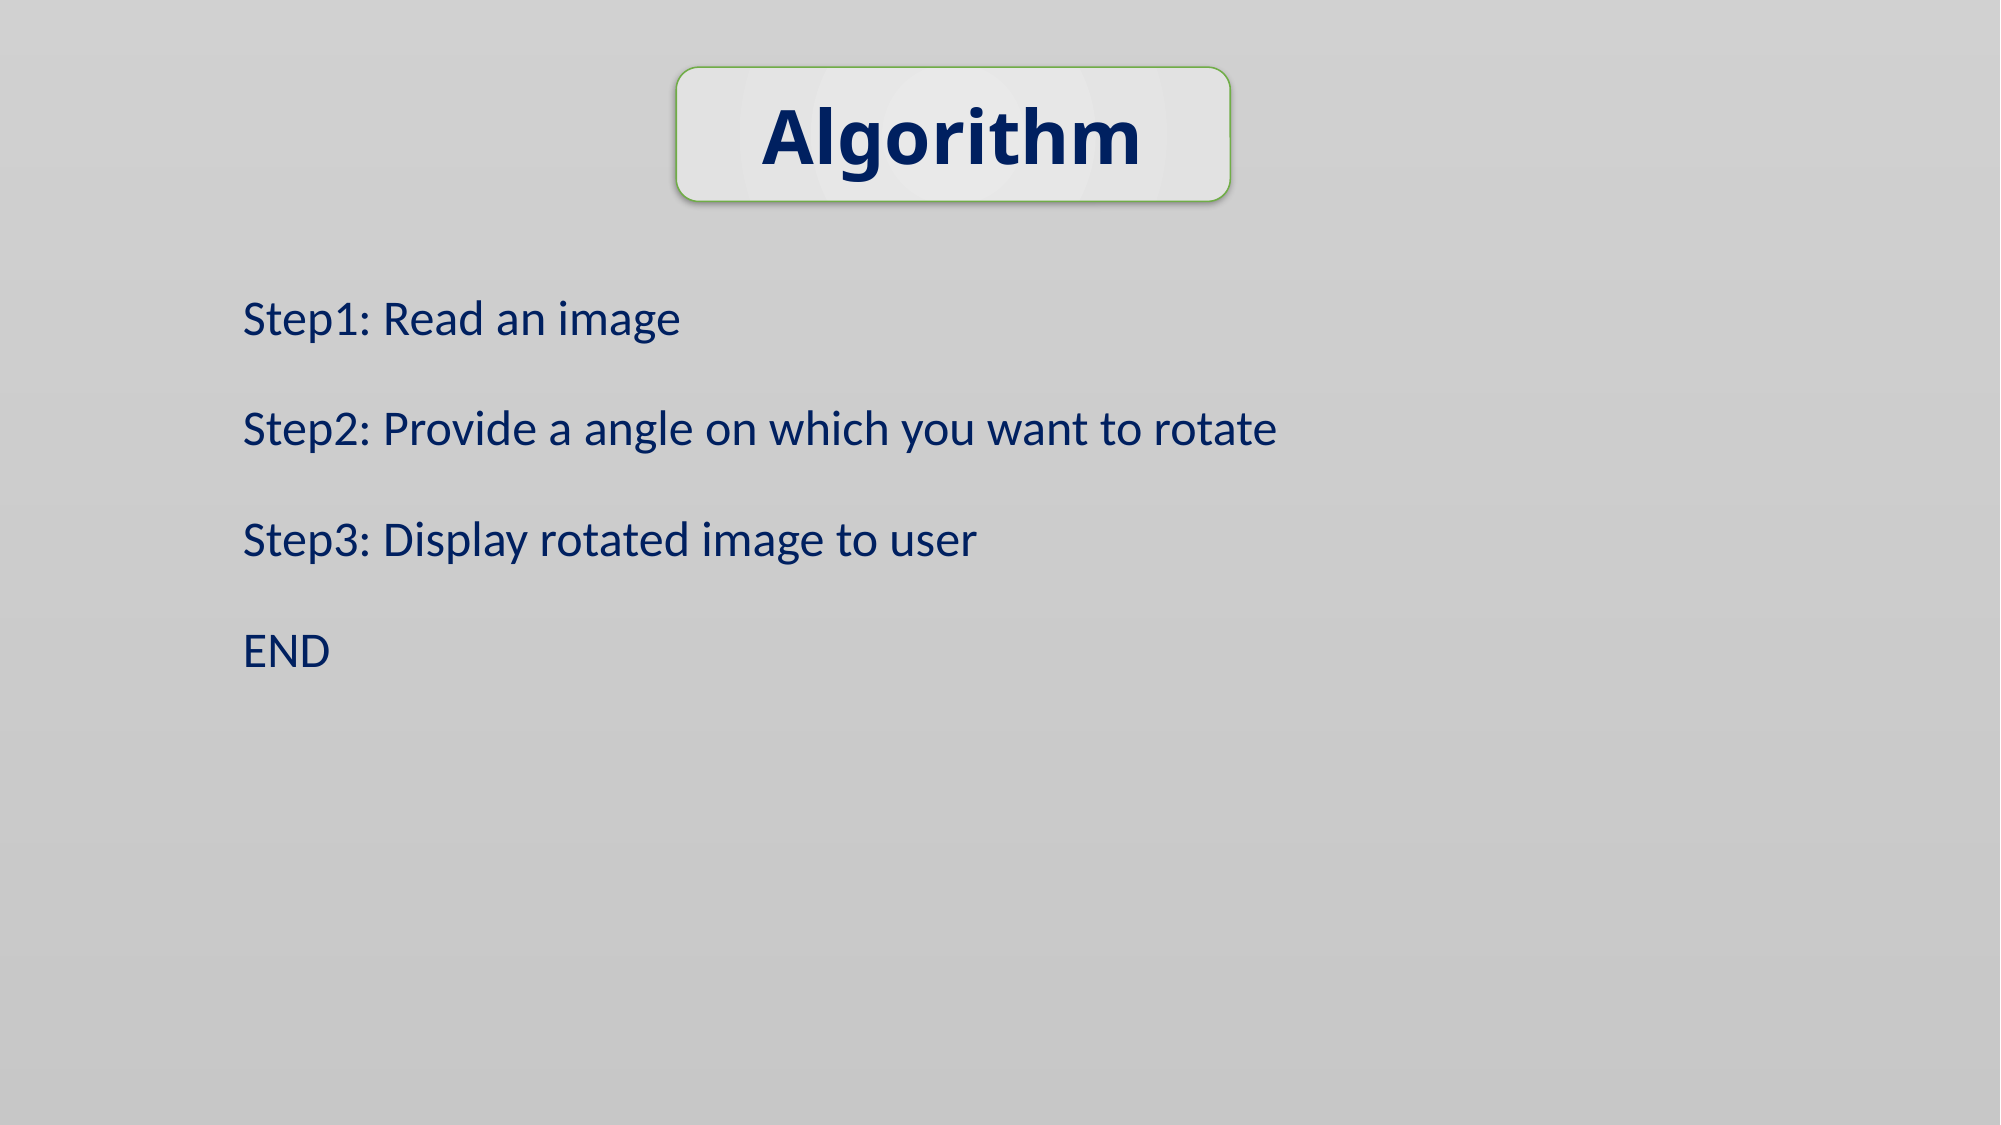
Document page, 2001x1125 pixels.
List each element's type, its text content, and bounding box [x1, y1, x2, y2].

subtitle Step1: Read an image Step2: Provide a angle on which you want to rotate Step3: Display rotated image to user END [242, 254, 1743, 1053]
text_box Algorithm [675, 66, 1232, 203]
